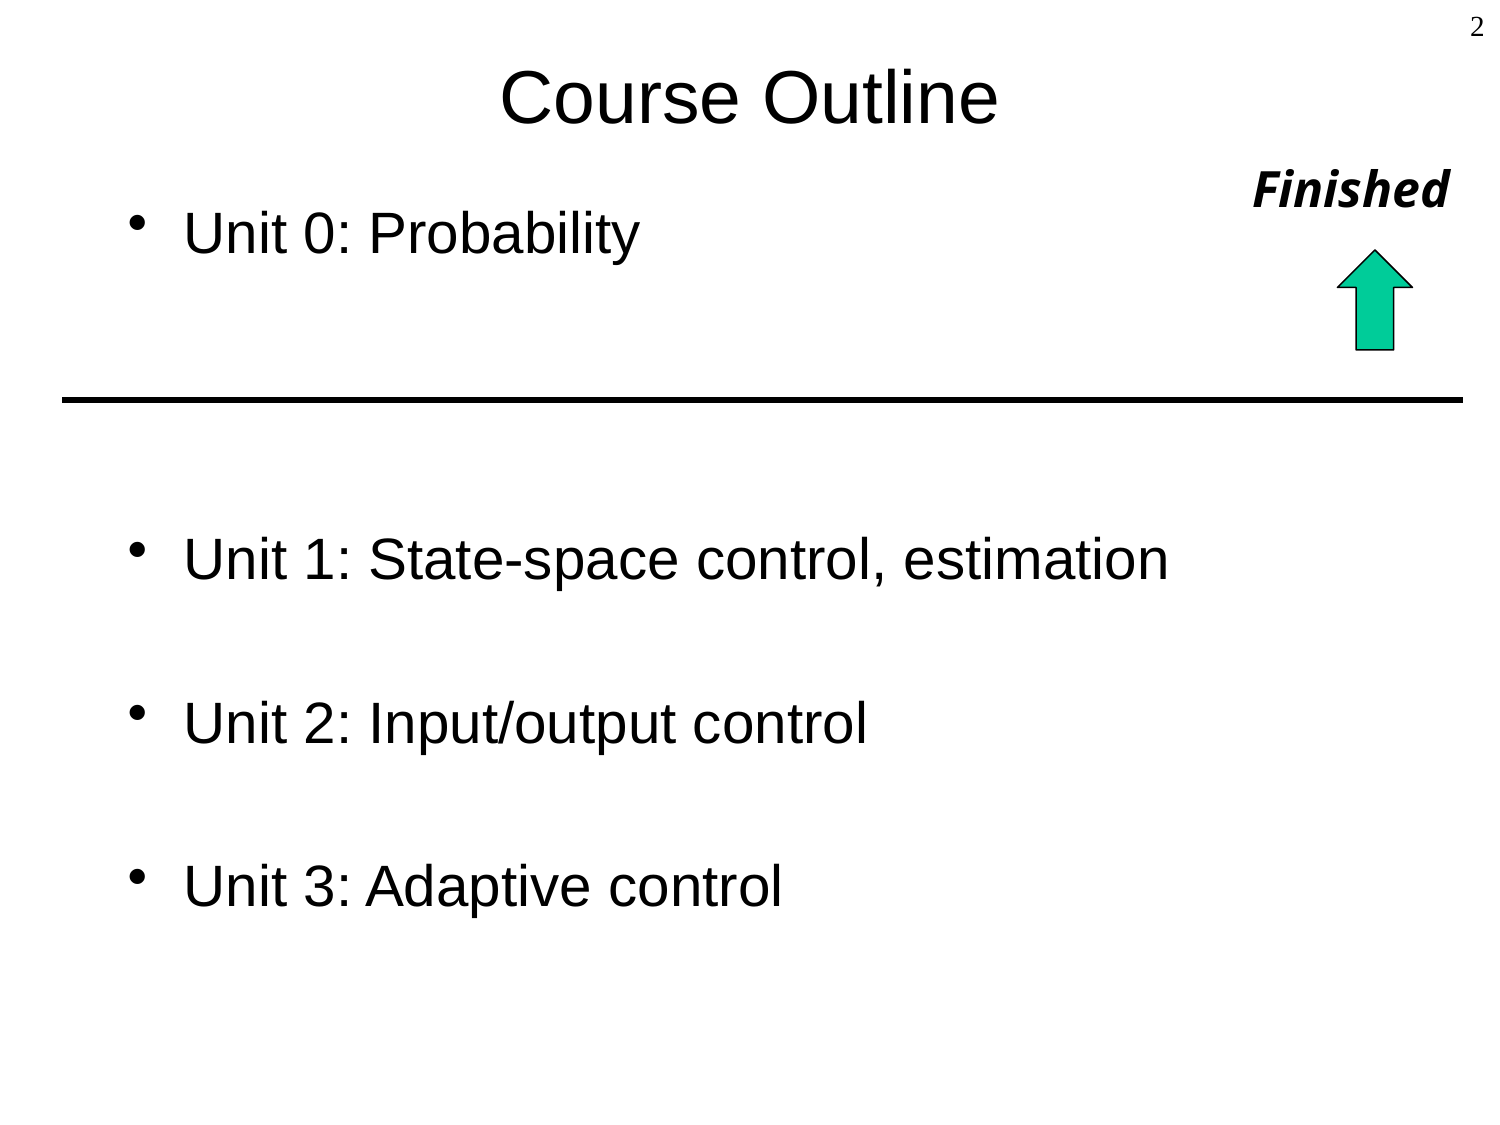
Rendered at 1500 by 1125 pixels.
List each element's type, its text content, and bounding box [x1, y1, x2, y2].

slide_number 2 [1187, 0, 1500, 76]
list Unit 0: Probability Unit 1: State-space control, estimation Unit 2: Input/output control Unit 3: Adaptive control [112, 409, 1388, 1026]
list Unit 0: Probability Unit 1: State-space control, estimation Unit 2: Input/output control Unit 3: Adaptive control [112, 187, 1388, 397]
title Course Outline [112, 0, 1388, 187]
text_box Finished [1237, 149, 1475, 225]
text_box [1337, 249, 1413, 350]
